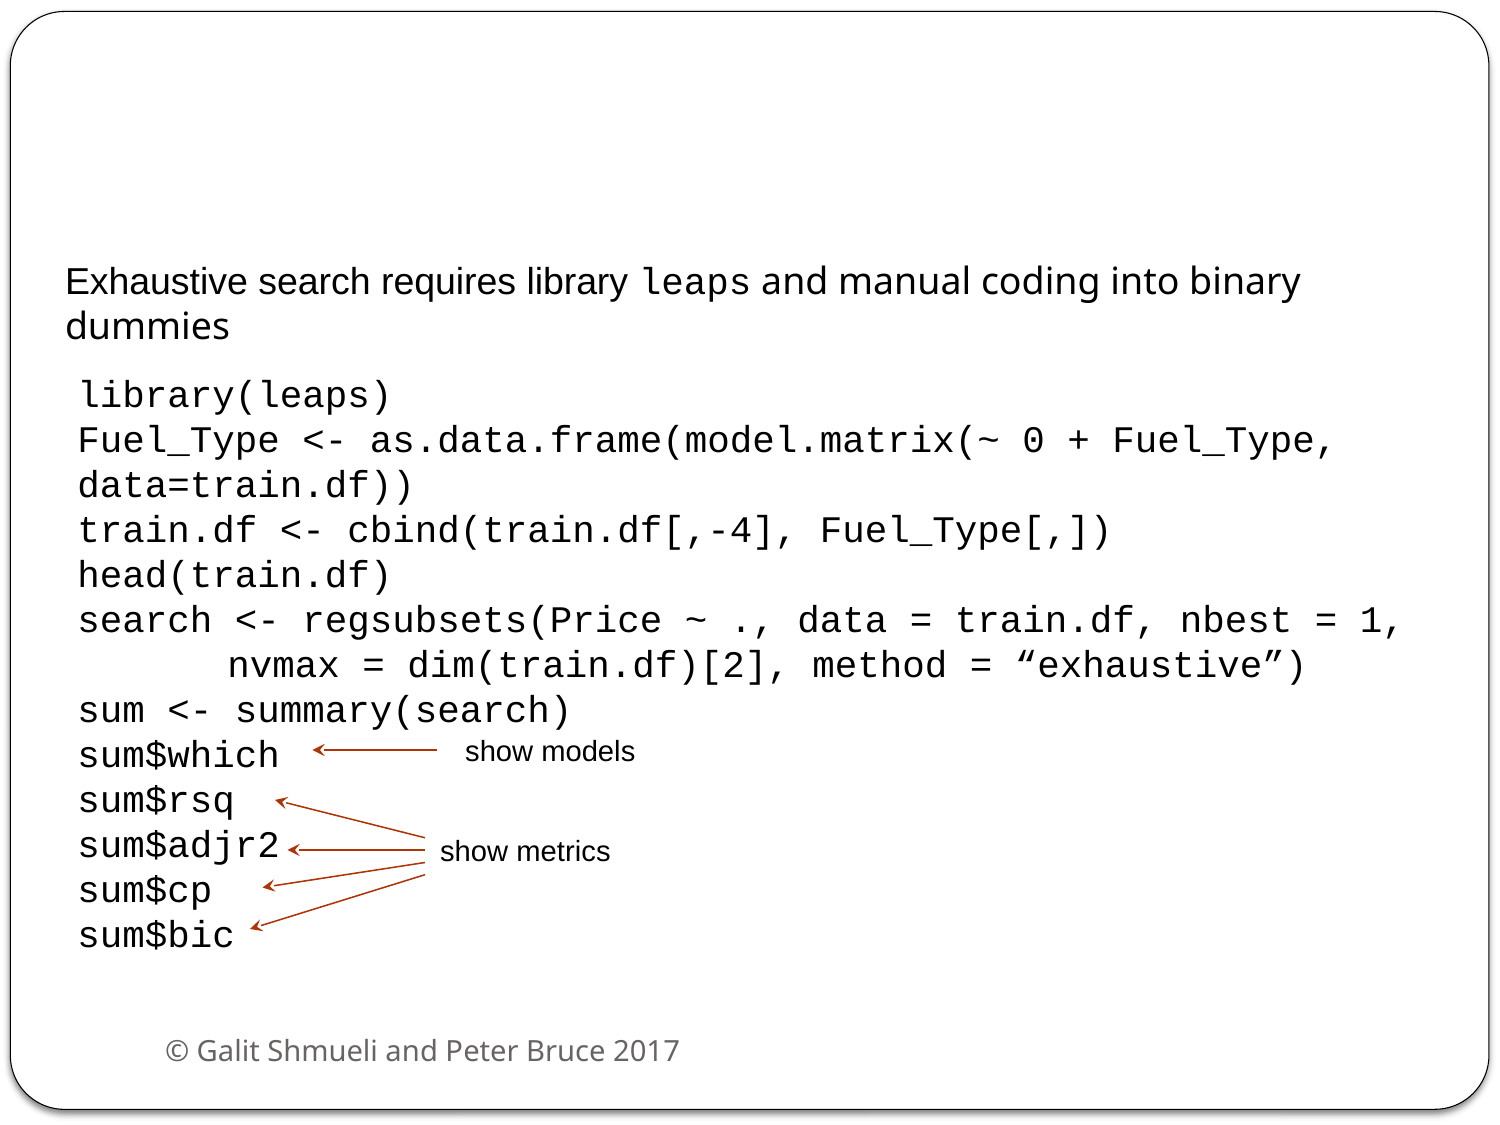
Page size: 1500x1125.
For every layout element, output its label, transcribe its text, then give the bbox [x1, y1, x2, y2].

text_box show models [450, 725, 700, 776]
text_box © Galit Shmueli and Peter Bruce 2017 [150, 1012, 800, 1088]
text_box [274, 799, 426, 838]
text_box show metrics [424, 825, 725, 876]
text_box library(leaps) Fuel_Type <- as.data.frame(model.matrix(~ 0 + Fuel_Type, data=train.df)) train.df <- cbind(train.df[,-4], Fuel_Type[,]) head(train.df) search <- regsubsets(Price ~ ., data = train.df, nbest = 1, nvmax = dim(train.df)[2], method = “exhaustive”) sum <- summary(search) sum$which sum$rsq sum$adjr2 sum$cp sum$bic [62, 362, 1450, 923]
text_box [262, 862, 426, 874]
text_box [249, 874, 426, 930]
text_box Exhaustive search requires library leaps and manual coding into binary dummies [49, 249, 1475, 356]
